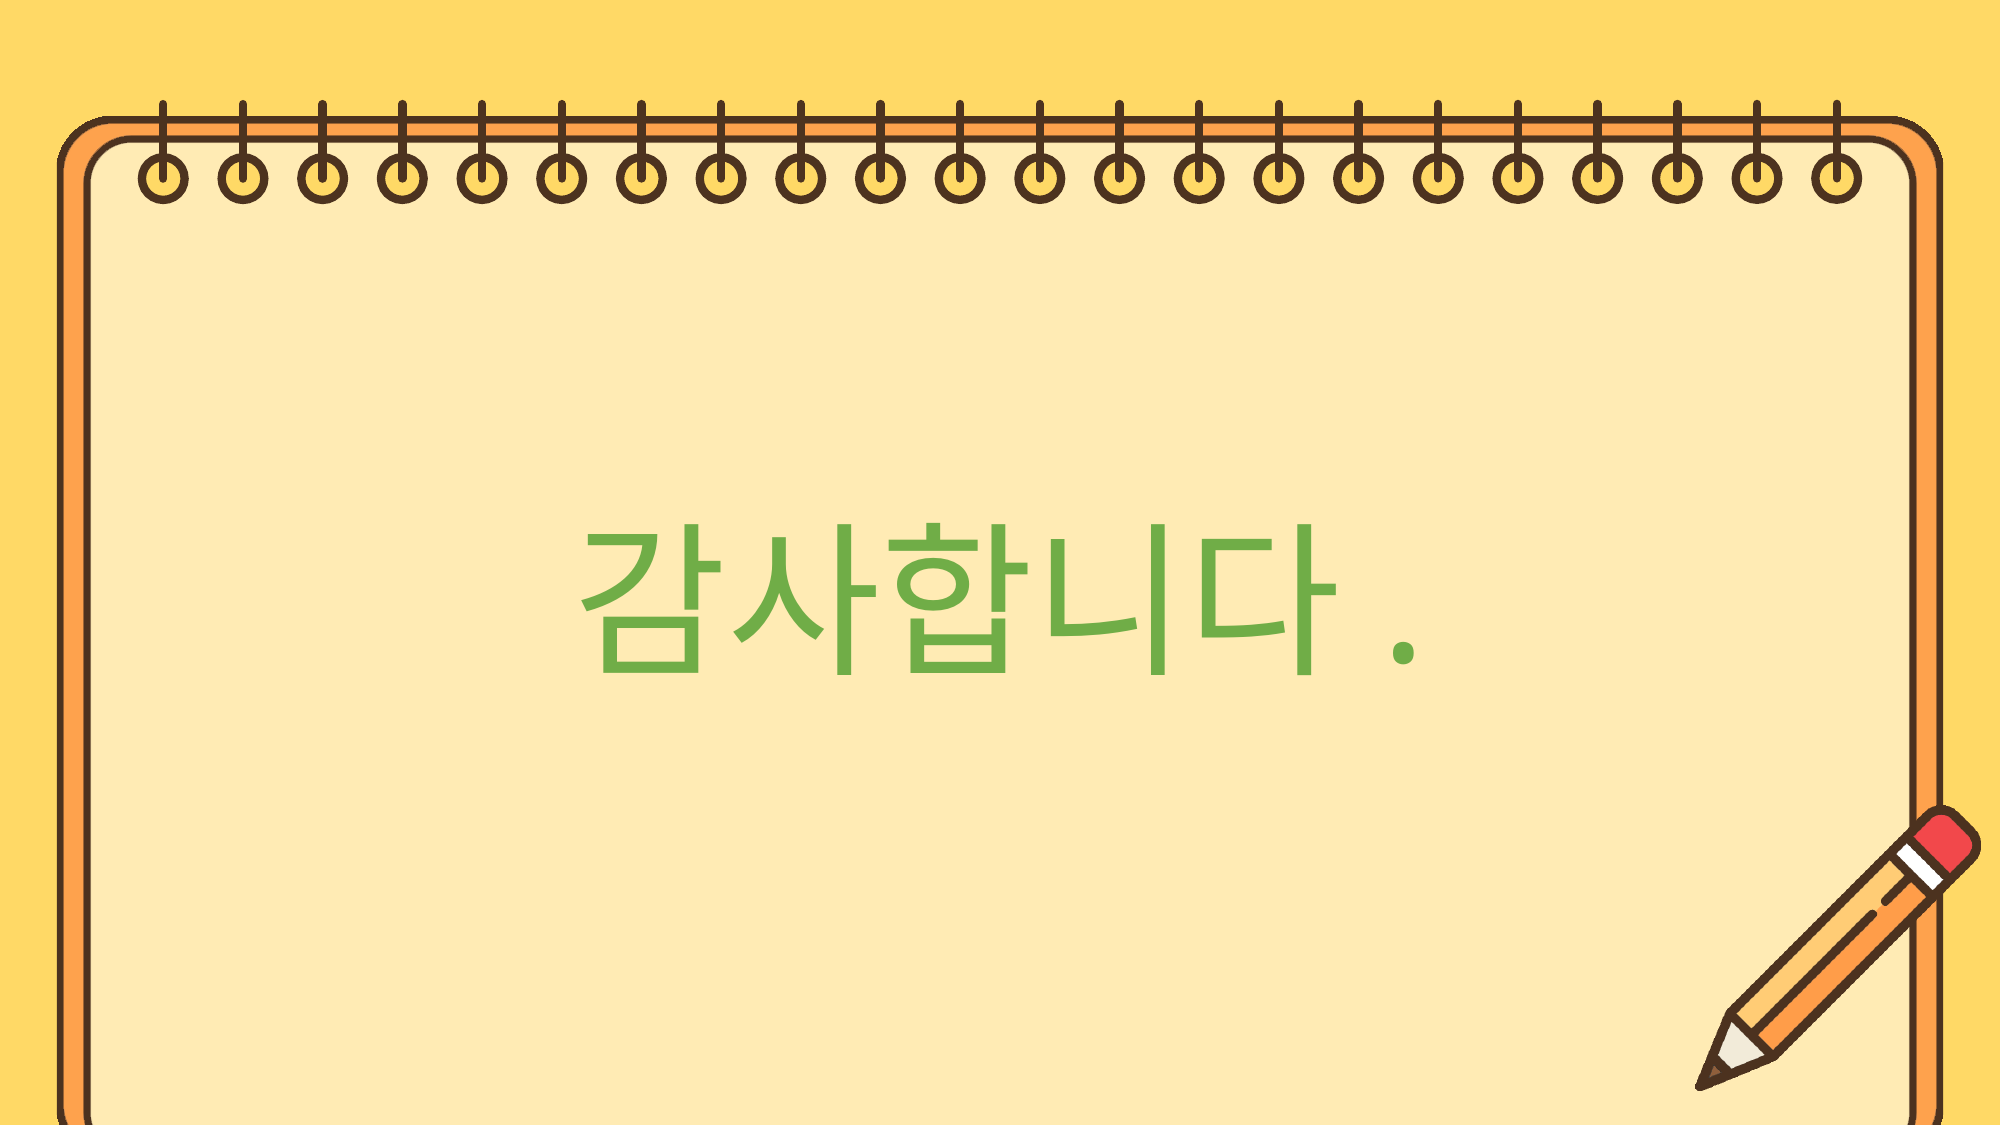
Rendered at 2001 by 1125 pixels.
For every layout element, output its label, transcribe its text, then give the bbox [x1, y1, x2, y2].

picture [56, 116, 1981, 1125]
text_box 감사합니다. [559, 488, 1441, 704]
